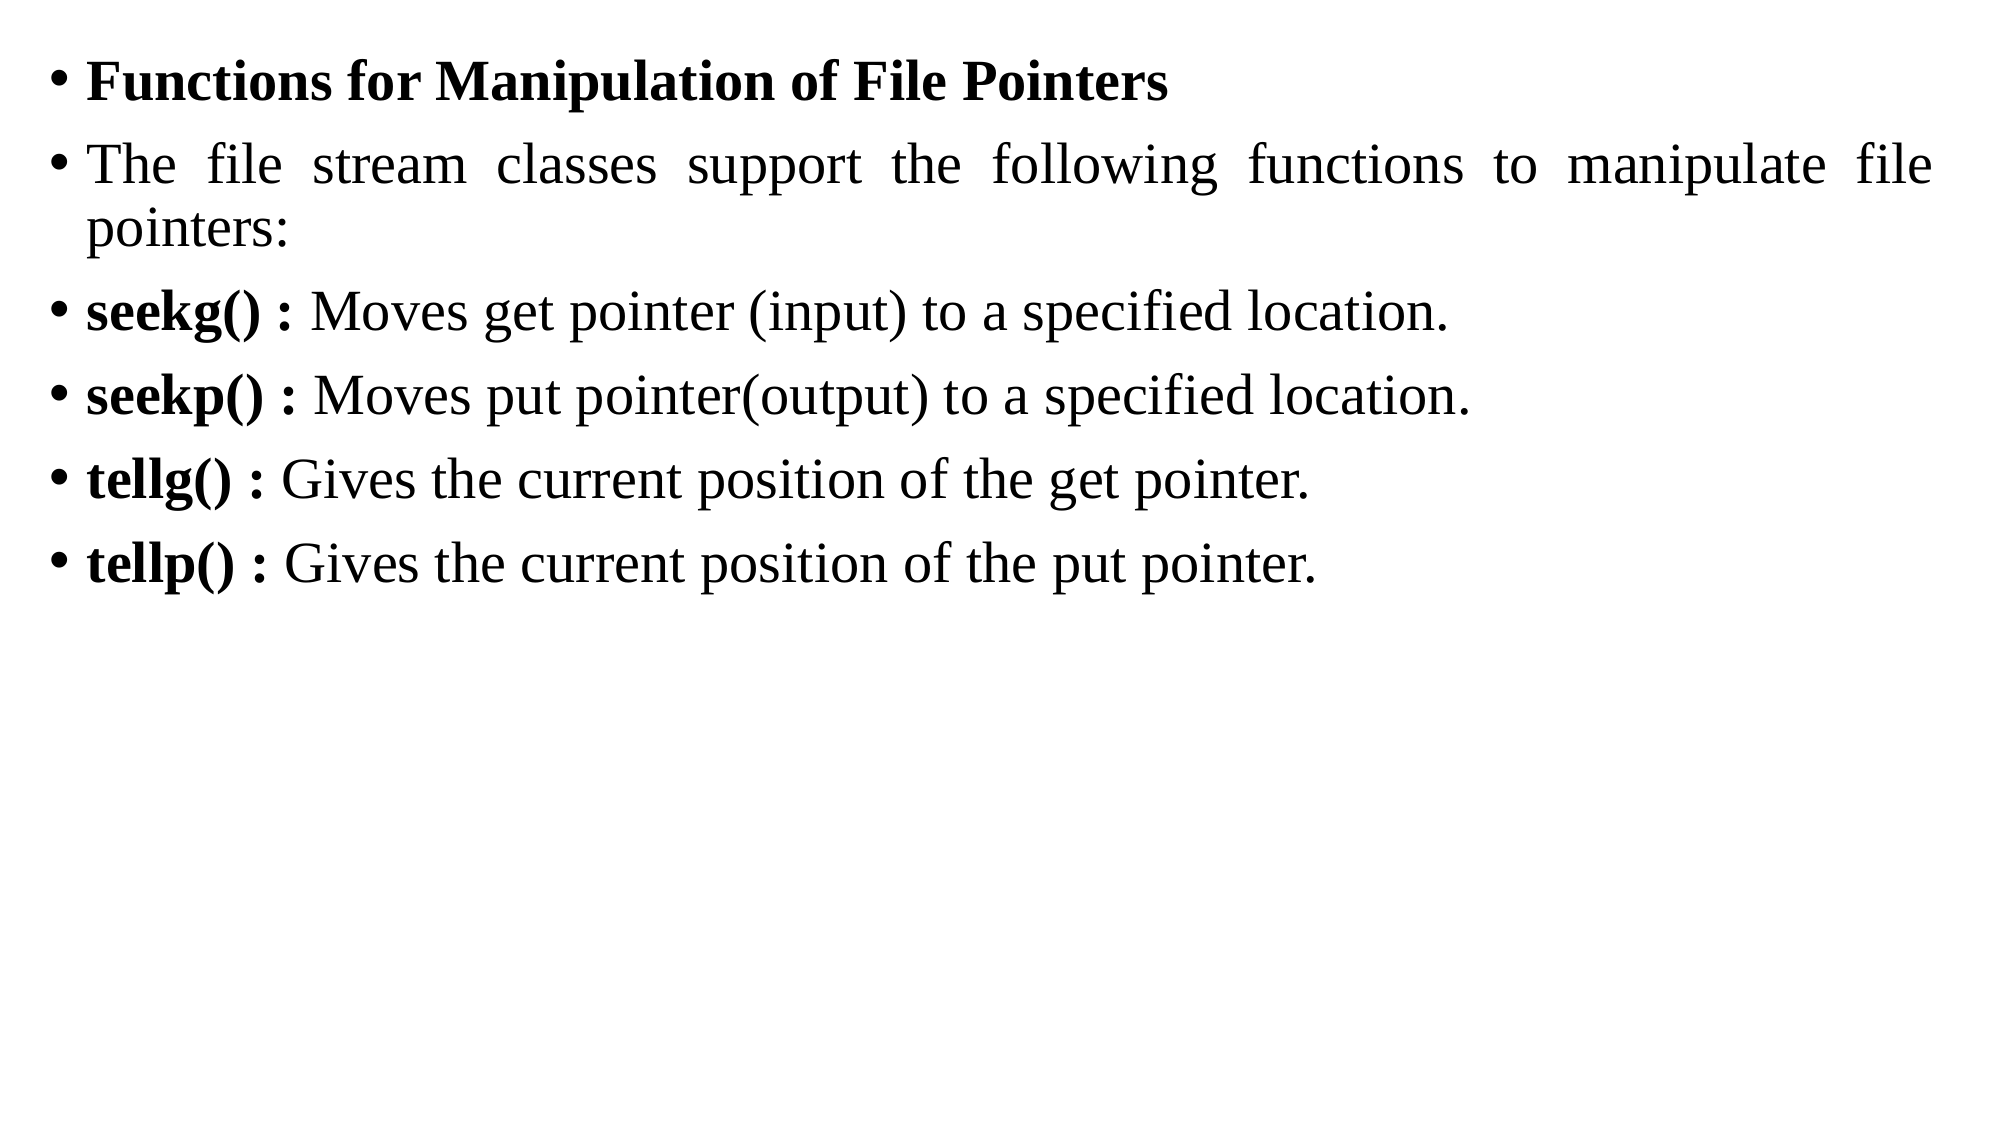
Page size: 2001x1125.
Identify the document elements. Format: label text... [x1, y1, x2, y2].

list Functions for Manipulation of File Pointers The file stream classes support the following functions to manipulate file pointers: seekg() : Moves get pointer (input) to a specified location. seekp() : Moves put pointer(output) to a specified location. tellg() : Gives the current position of the get pointer. tellp() : Gives the current position of the put pointer. [34, 42, 1950, 1096]
